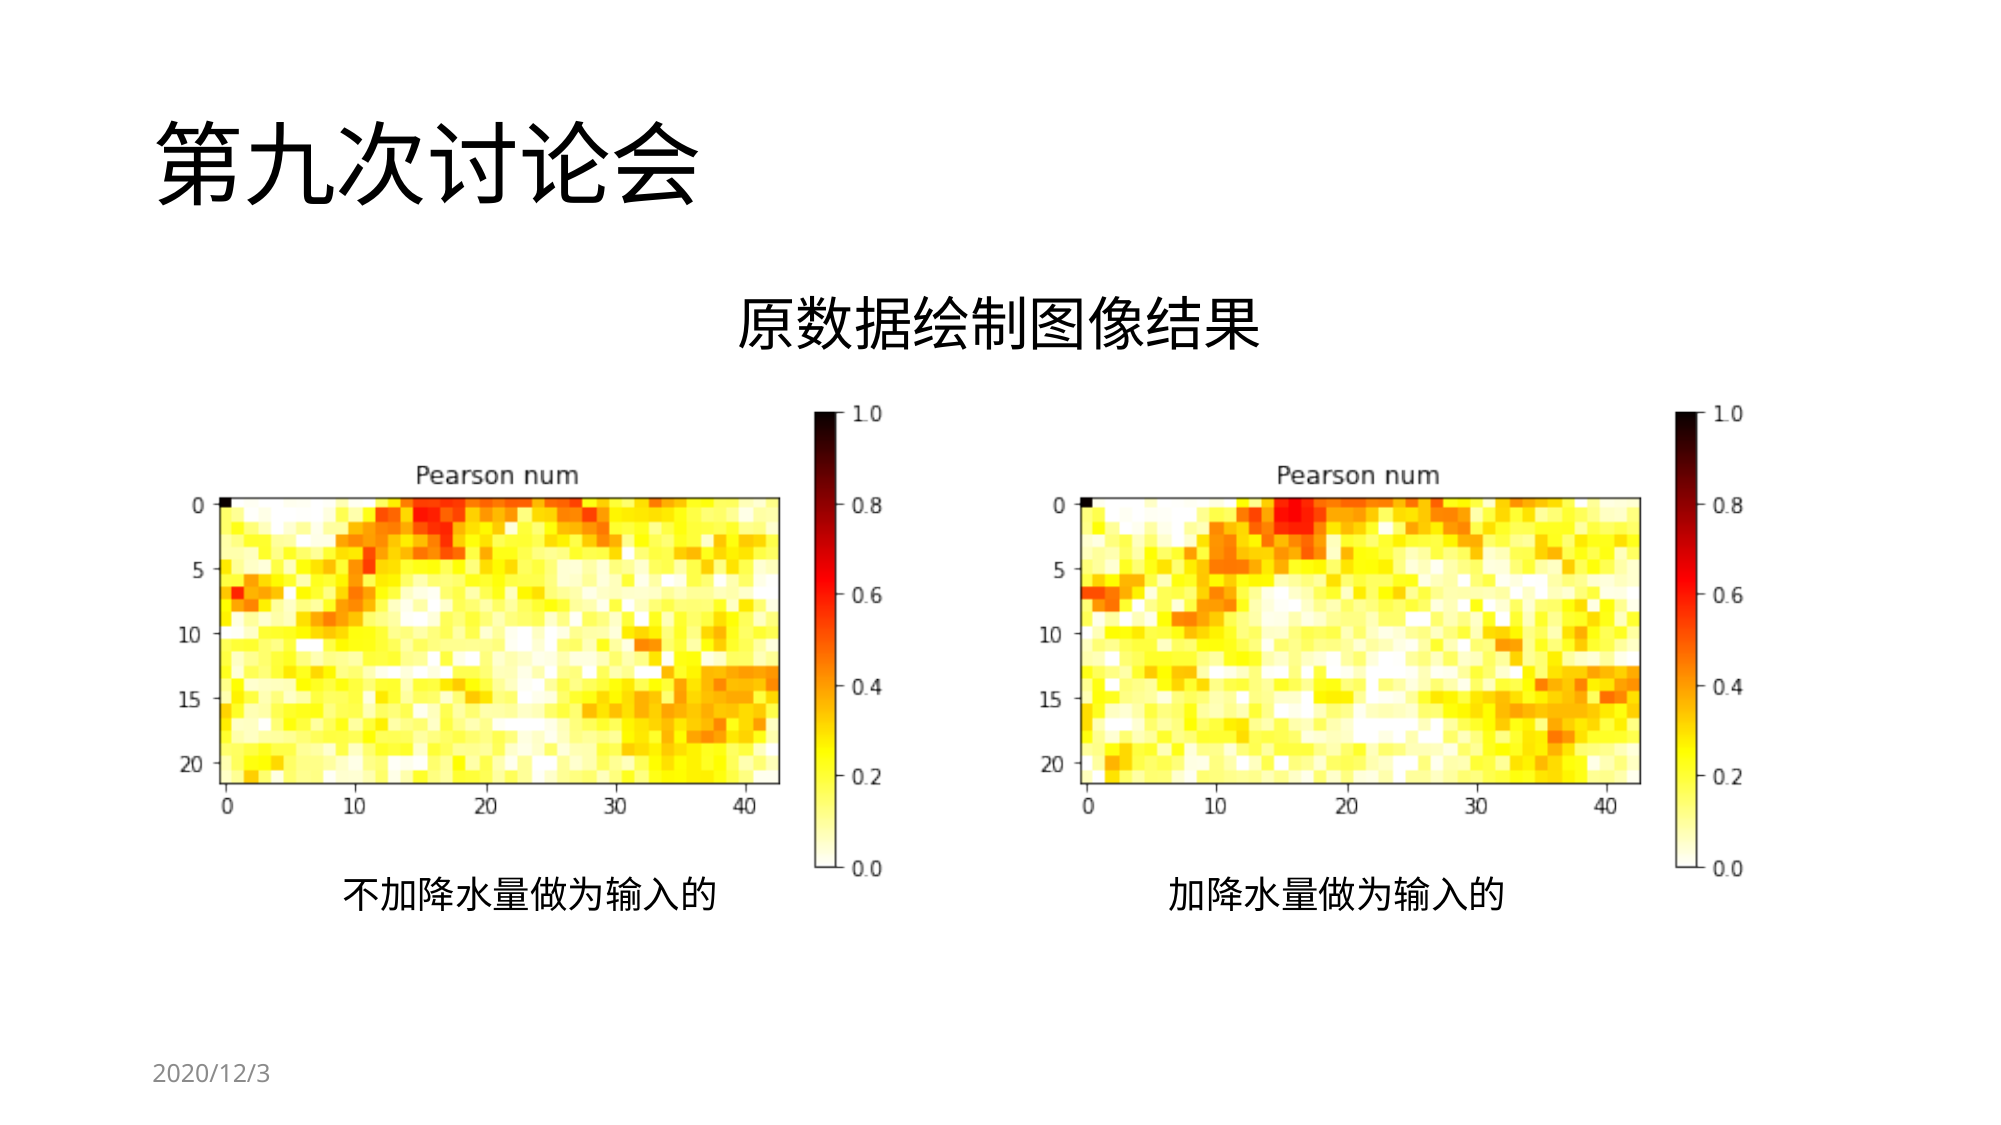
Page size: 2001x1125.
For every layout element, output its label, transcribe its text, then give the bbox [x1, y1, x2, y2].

text_box 原数据绘制图像结果 [722, 279, 1277, 365]
title 第九次讨论会 [137, 59, 1863, 278]
text_box 不加降水量做为输入的 [327, 894, 733, 924]
picture [1024, 391, 1759, 894]
text_box 加降水量做为输入的 [1153, 894, 1522, 924]
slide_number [137, 1042, 588, 1103]
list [163, 391, 898, 894]
